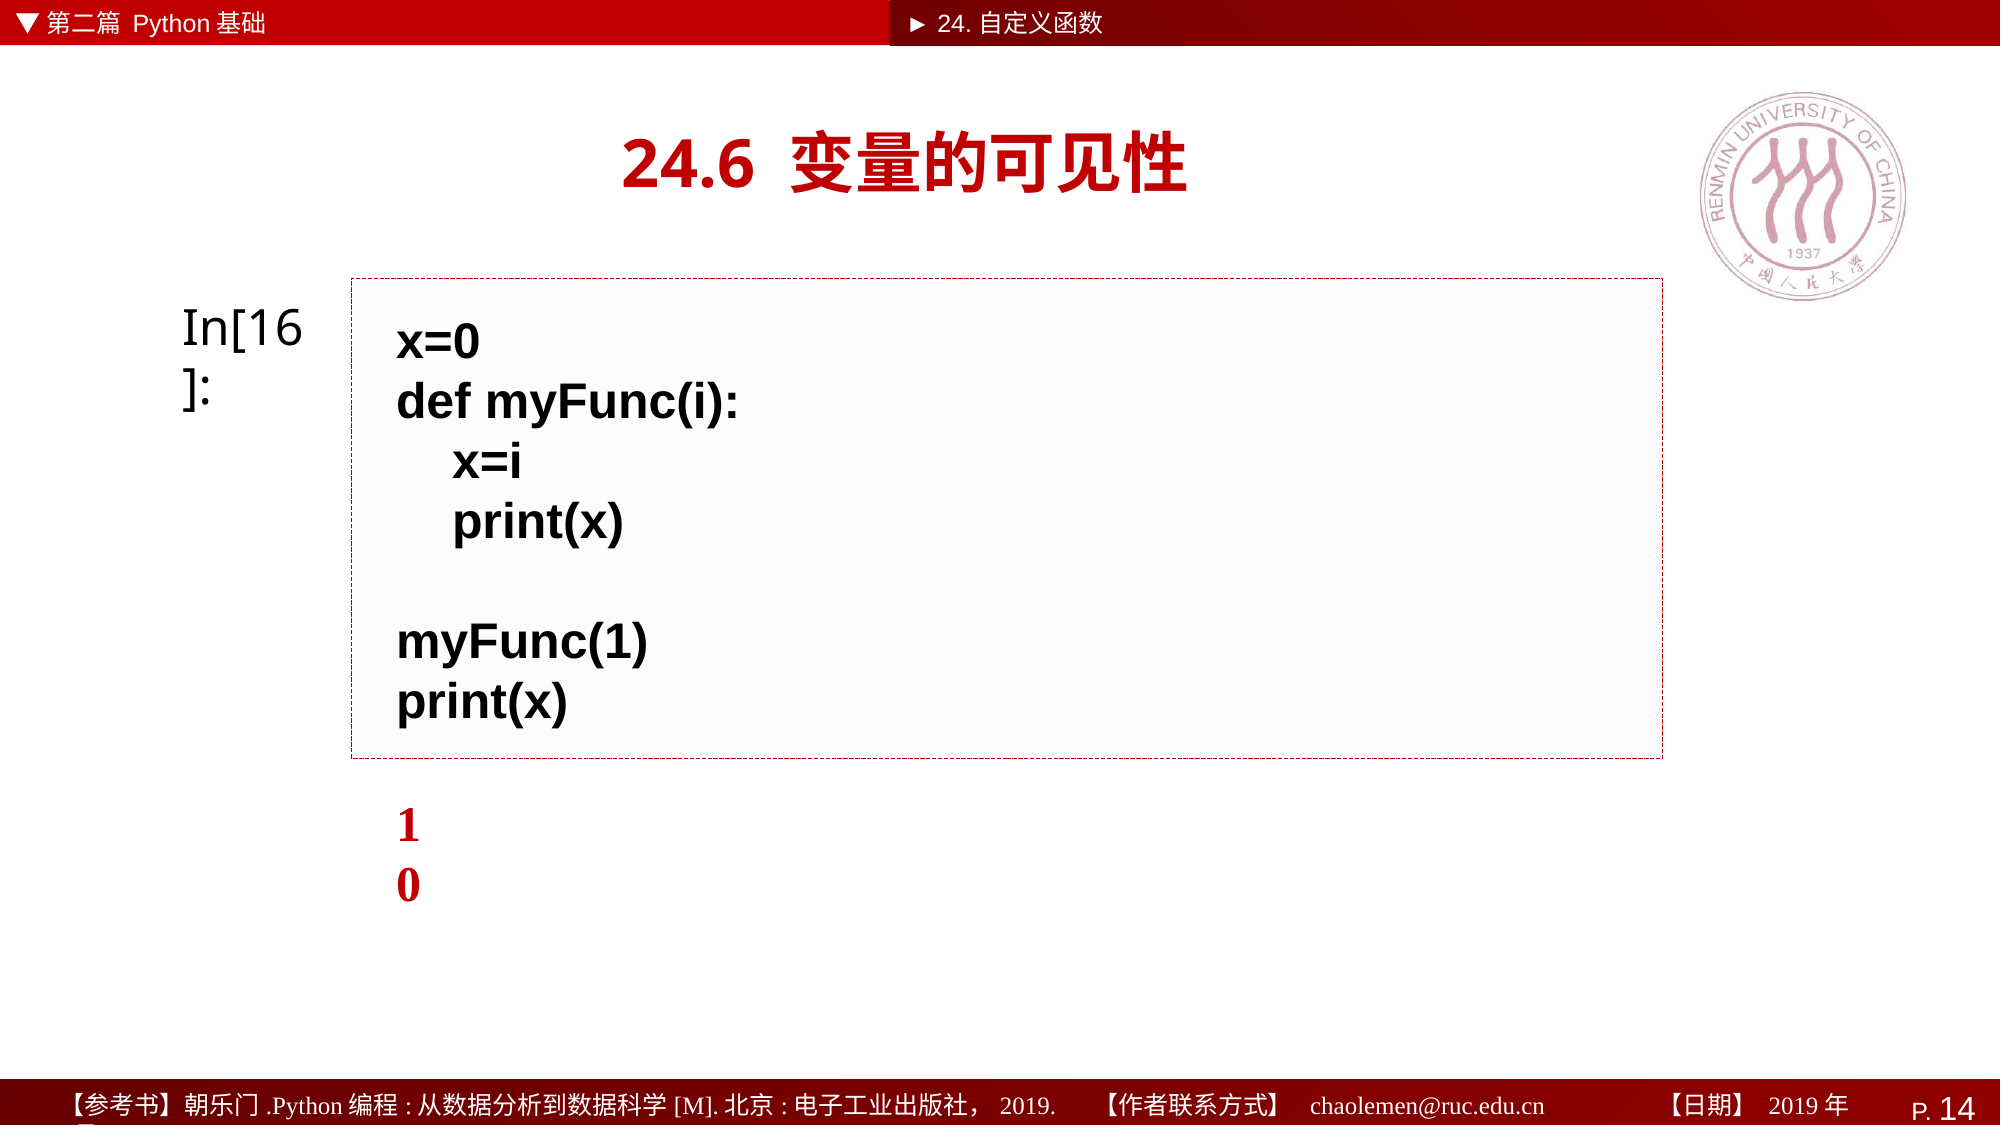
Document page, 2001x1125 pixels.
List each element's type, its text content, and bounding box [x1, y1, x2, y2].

picture [1696, 89, 1910, 304]
list ► 24.自定义函数 [890, 0, 1249, 43]
text_box 1 0 [348, 771, 1667, 932]
title 24.6 变量的可见性 [101, 92, 1710, 229]
list ▼第二篇 Python基础 [0, 0, 725, 43]
text_box x=0 def myFunc(i): x=i print(x) myFunc(1) print(x) [348, 274, 1667, 762]
text_box In[16]: [167, 287, 334, 423]
